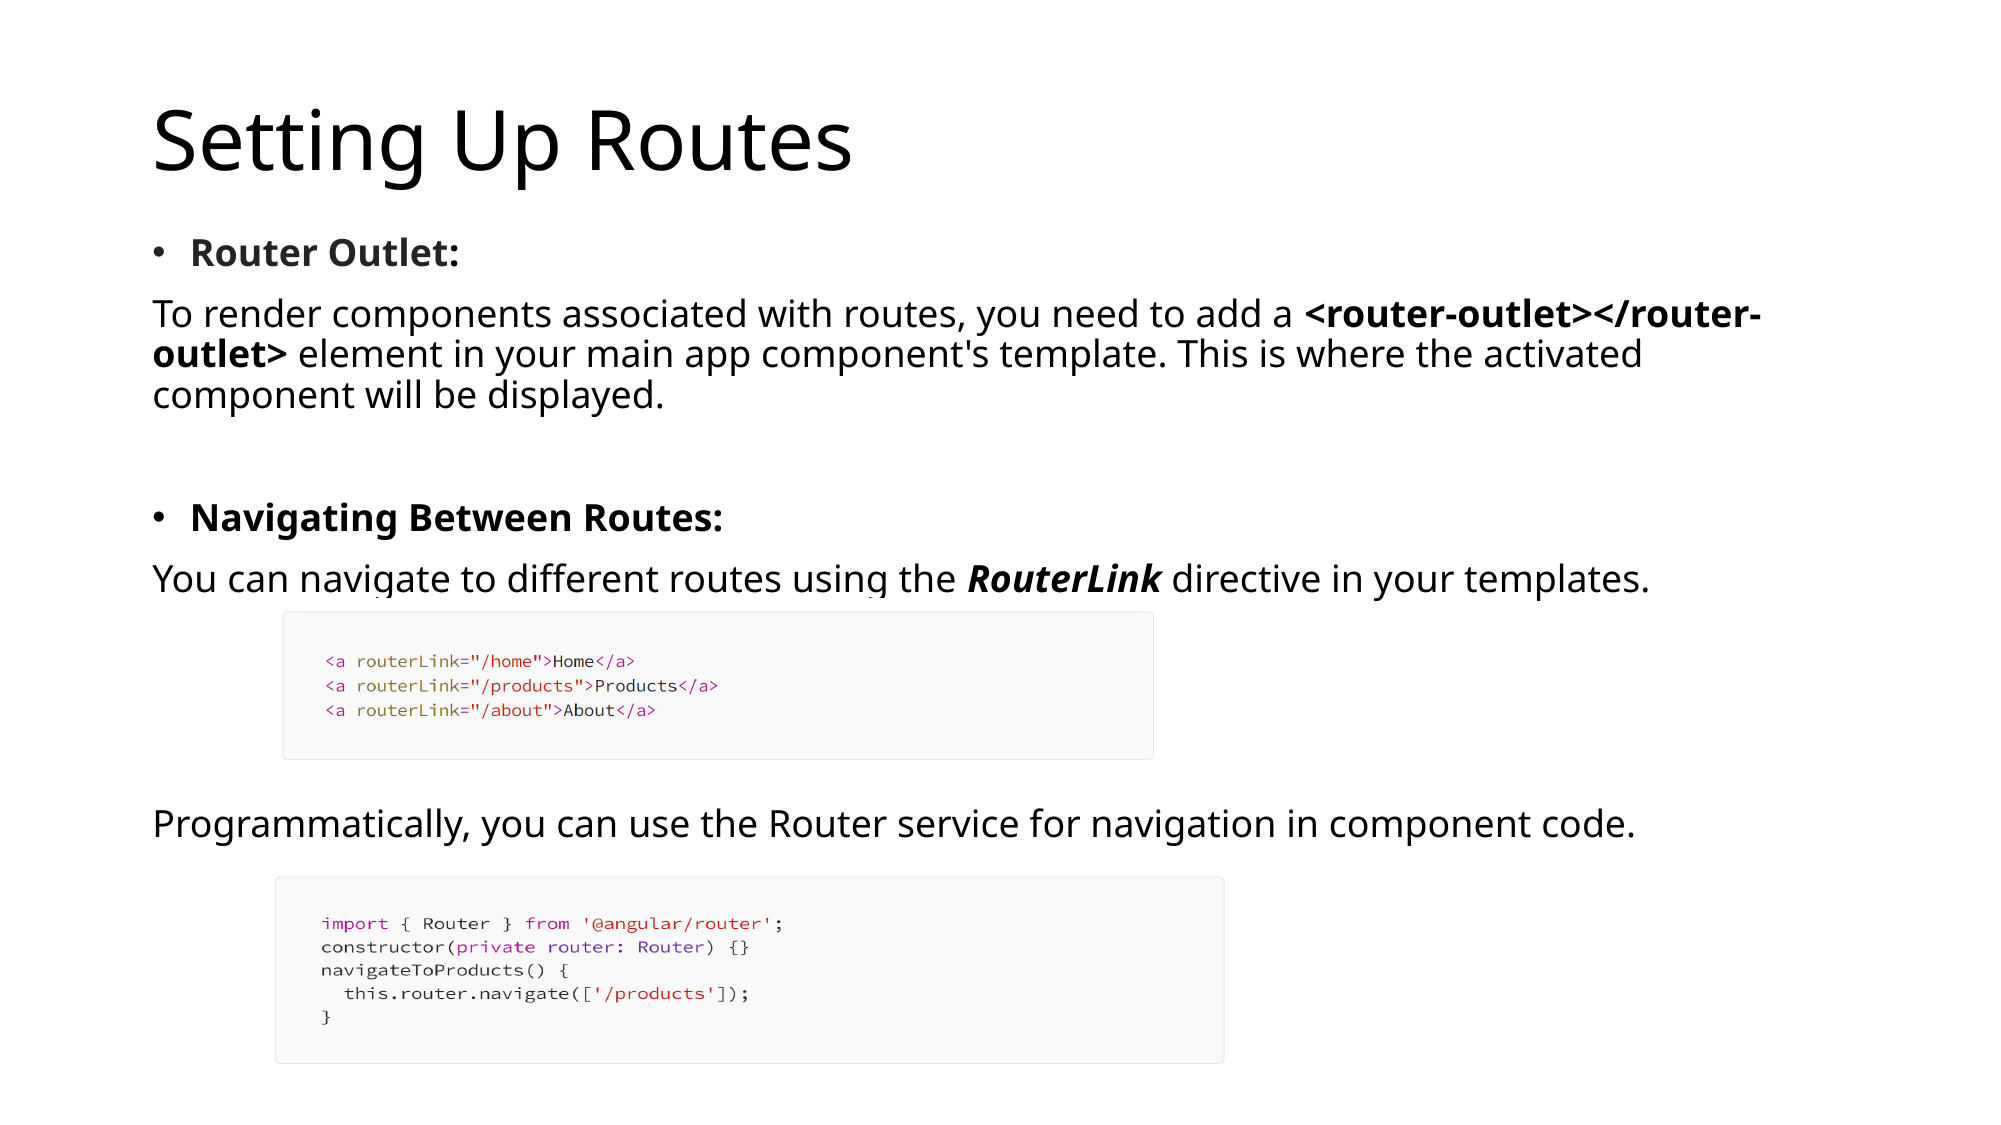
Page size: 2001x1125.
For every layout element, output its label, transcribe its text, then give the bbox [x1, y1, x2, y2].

picture [255, 598, 1196, 785]
list Router Outlet: To render components associated with routes, you need to add a <router-outlet></router-outlet> element in your main app component's template. This is where the activated component will be displayed. Navigating Between Routes: You can navigate to different routes using the RouterLink directive in your templates. Programmatically, you can use the Router service for navigation in component code. [137, 226, 1863, 1099]
title Setting Up Routes [137, 59, 1863, 226]
picture [207, 853, 1269, 1086]
